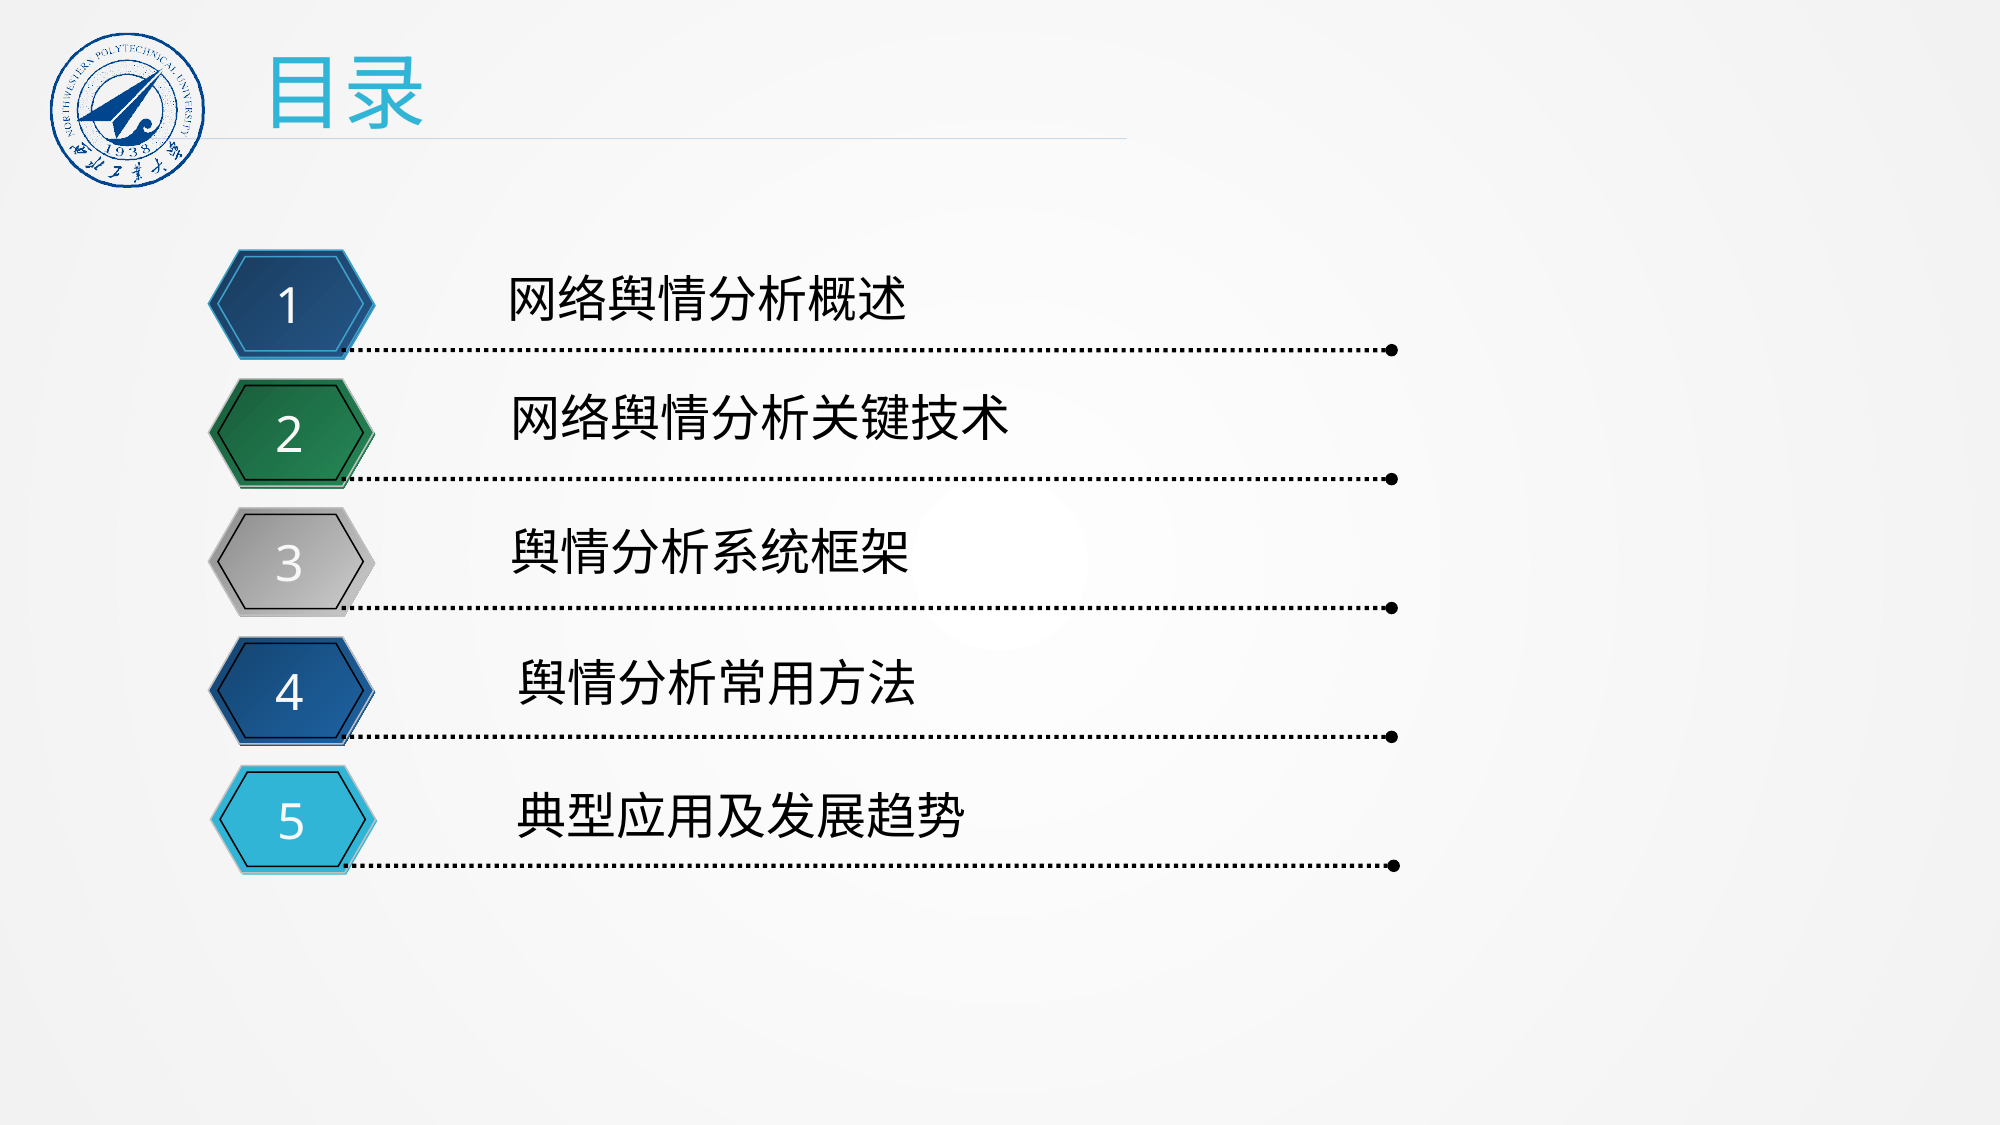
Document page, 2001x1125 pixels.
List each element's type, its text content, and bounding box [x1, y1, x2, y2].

picture [49, 32, 205, 188]
text_box 舆情分析常用方法 [502, 644, 933, 719]
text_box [210, 765, 377, 875]
text_box 舆情分析系统框架 [495, 513, 926, 588]
text_box 典型应用及发展趋势 [501, 777, 982, 853]
text_box [1387, 859, 1400, 873]
text_box [1385, 343, 1398, 357]
text_box 网络舆情分析关键技术 [496, 378, 1026, 454]
text_box [1385, 472, 1398, 486]
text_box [208, 250, 375, 360]
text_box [208, 636, 375, 746]
text_box [1385, 730, 1398, 744]
text_box 目录 [245, 32, 1520, 147]
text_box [208, 507, 375, 617]
text_box 网络舆情分析概述 [492, 260, 923, 336]
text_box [208, 378, 375, 489]
text_box [1385, 601, 1398, 615]
